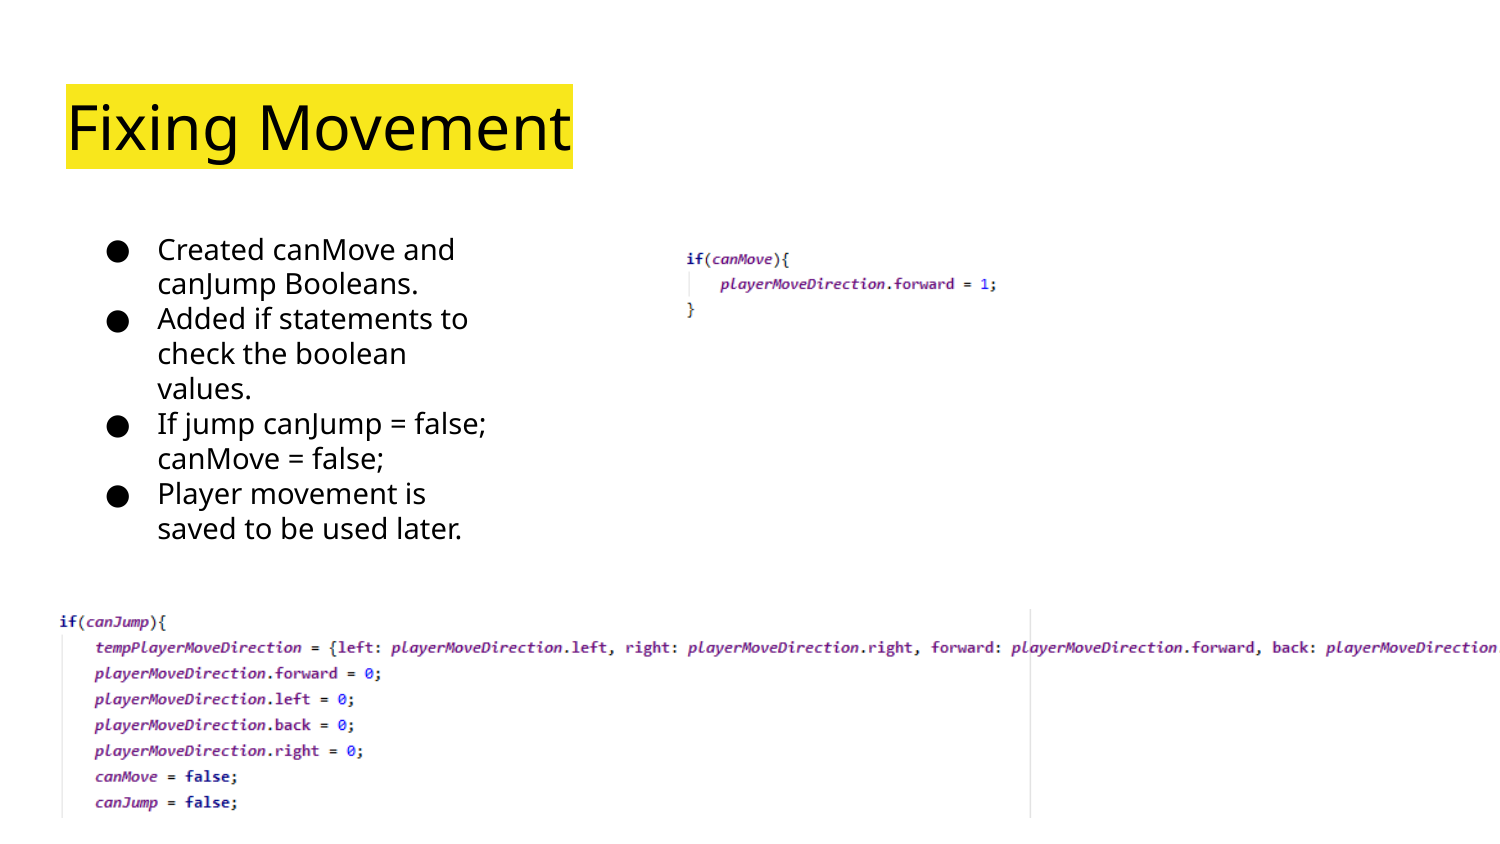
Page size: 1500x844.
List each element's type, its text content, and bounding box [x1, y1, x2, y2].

title Fixing Movement [51, 72, 1449, 167]
picture [54, 609, 1500, 818]
picture [680, 243, 1041, 329]
text_box Created canMove and canJump Booleans. Added if statements to check the boolean values. If jump canJump = false; canMove = false; Player movement is saved to be used later. [67, 215, 504, 591]
